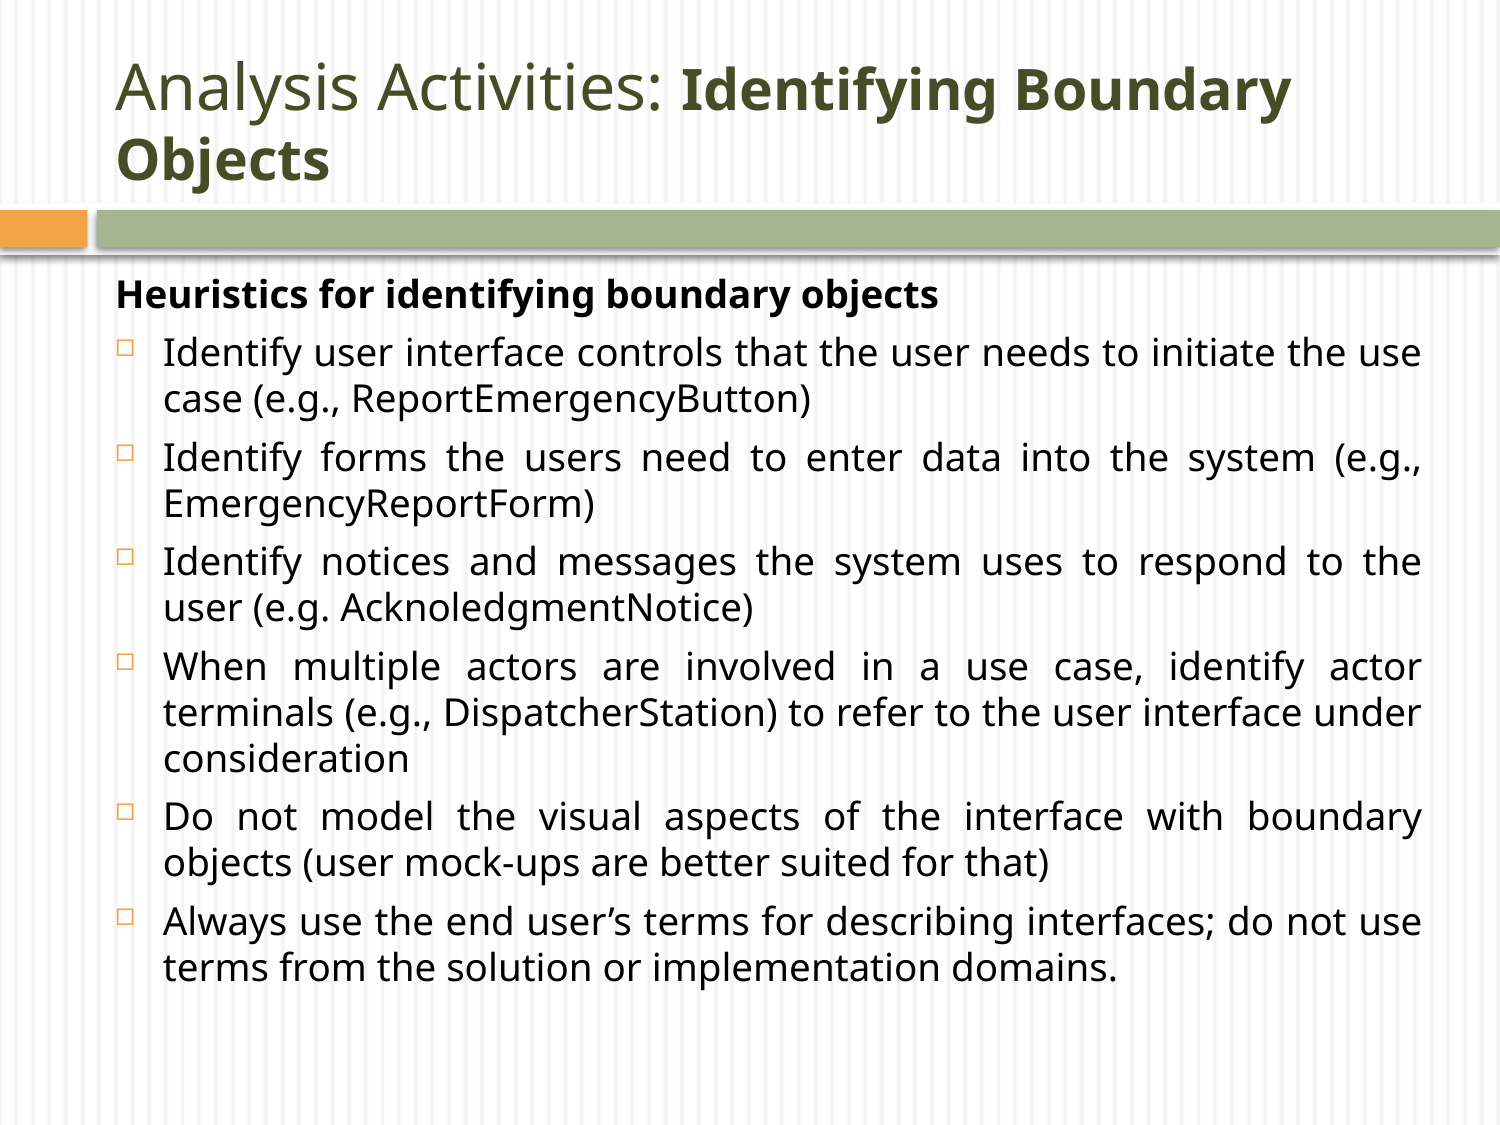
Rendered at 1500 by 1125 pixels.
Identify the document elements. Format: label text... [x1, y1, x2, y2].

title Analysis Activities: Identifying Boundary Objects [100, 37, 1438, 200]
list Heuristics for identifying boundary objects Identify user interface controls that the user needs to initiate the use case (e.g., ReportEmergencyButton) Identify forms the users need to enter data into the system (e.g., EmergencyReportForm) Identify notices and messages the system uses to respond to the user (e.g. AcknoledgmentNotice) When multiple actors are involved in a use case, identify actor terminals (e.g., DispatcherStation) to refer to the user interface under consideration Do not model the visual aspects of the interface with boundary objects (user mock-ups are better suited for that) Always use the end user’s terms for describing interfaces; do not use terms from the solution or implementation domains. [100, 262, 1438, 1000]
